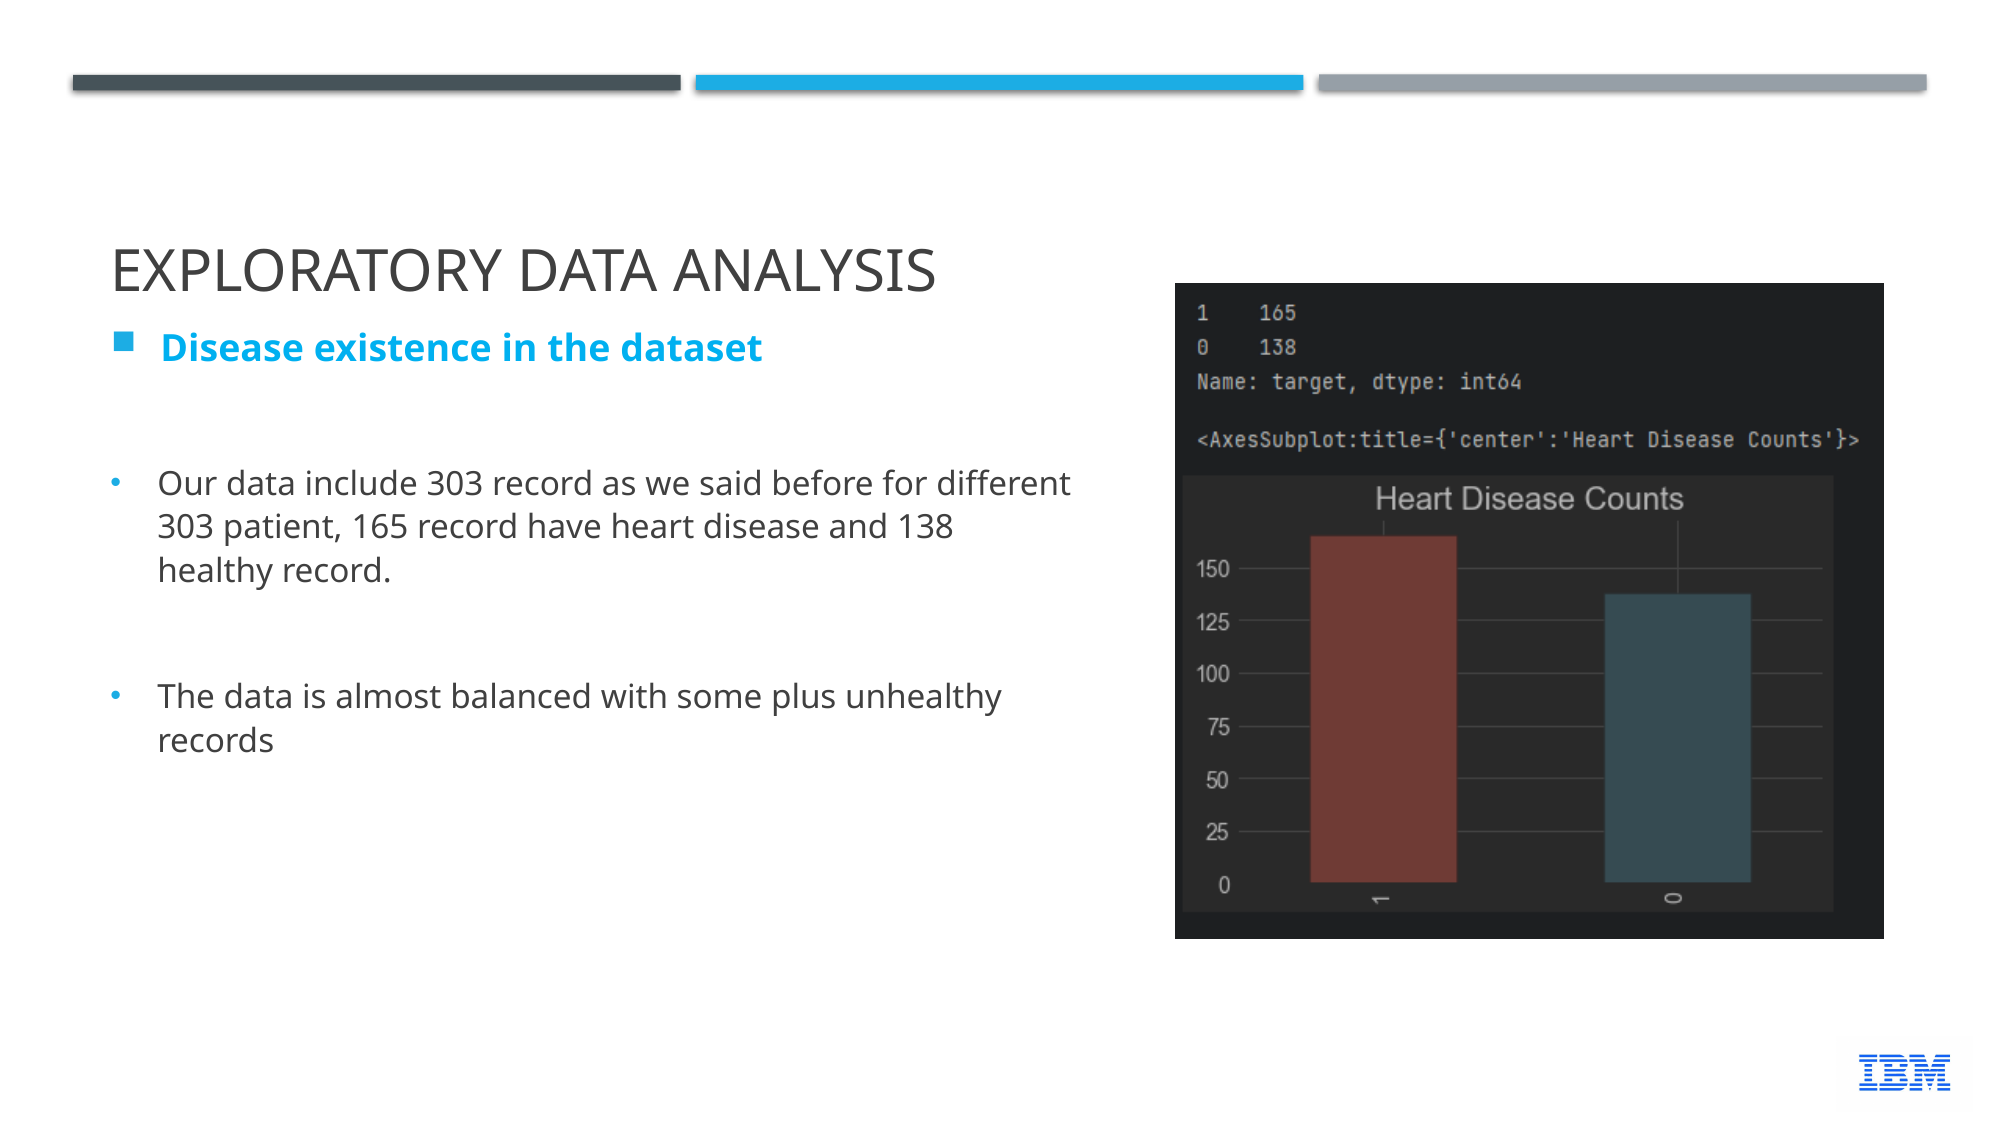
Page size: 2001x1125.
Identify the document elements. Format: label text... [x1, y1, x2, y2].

title Exploratory data analysis [95, 115, 1905, 311]
picture [1174, 283, 1884, 939]
list Disease existence in the dataset Our data include 303 record as we said before for different 303 patient, 165 record have heart disease and 138 healthy record. The data is almost balanced with some plus unhealthy records [95, 312, 1092, 793]
picture [1836, 1035, 1974, 1112]
